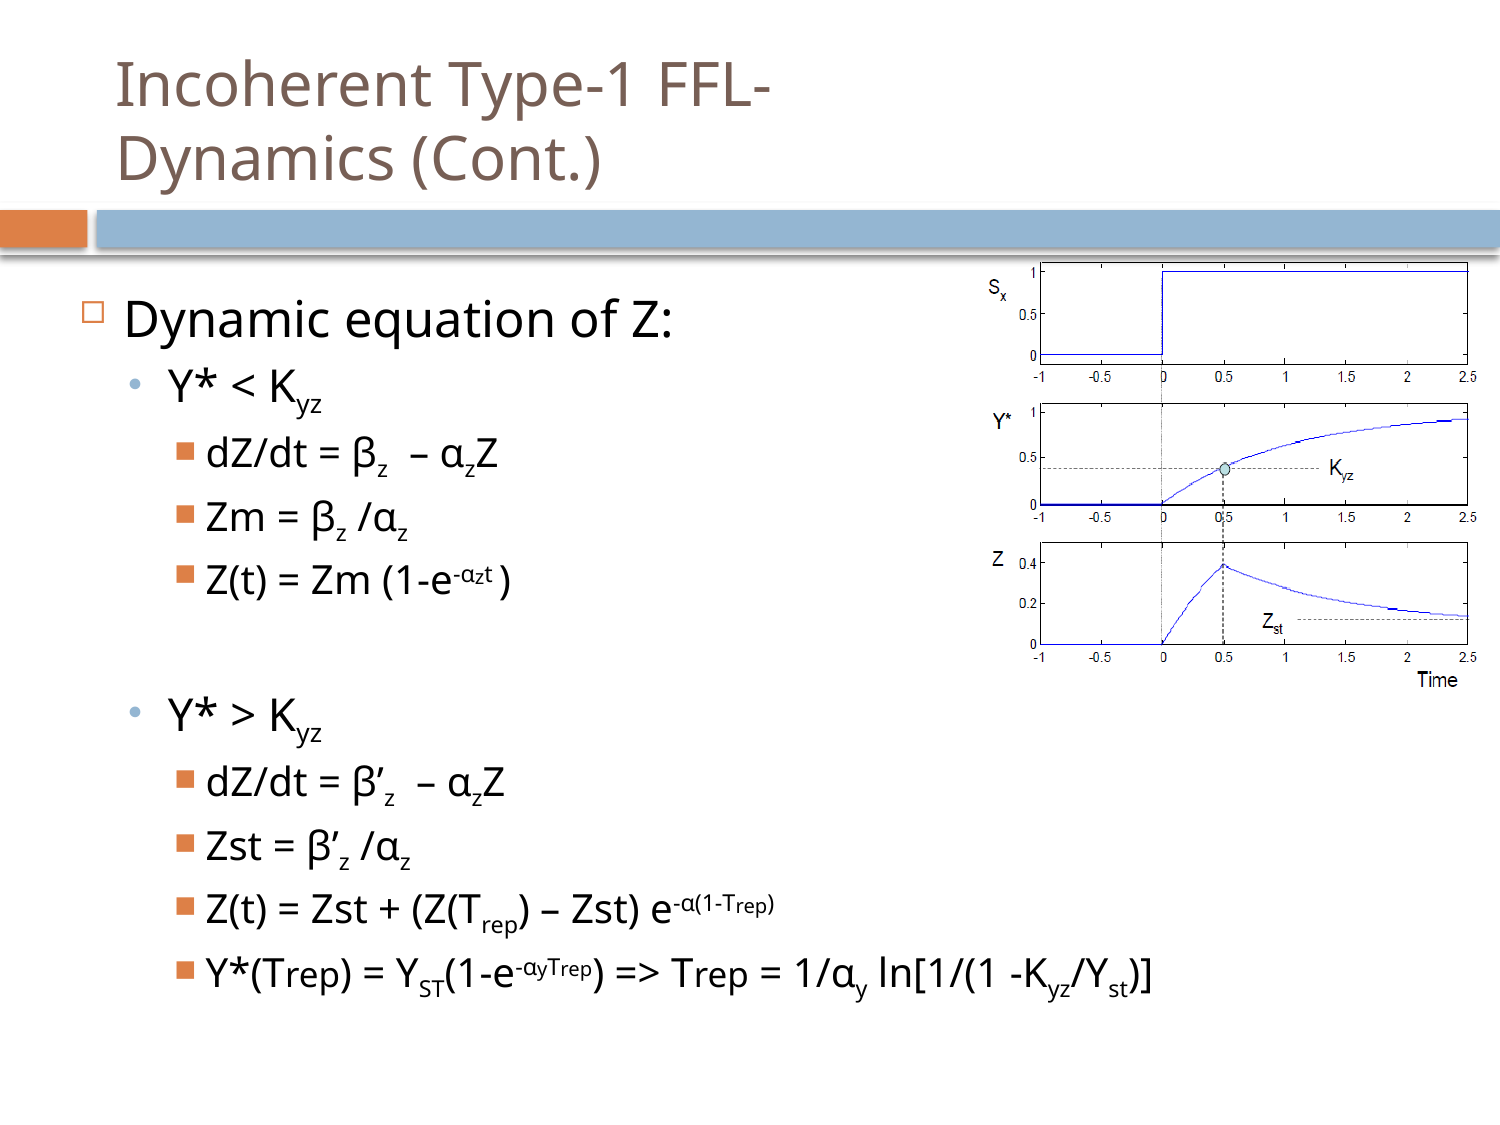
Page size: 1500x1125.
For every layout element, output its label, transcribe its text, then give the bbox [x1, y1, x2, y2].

title Incoherent Type-1 FFL- Dynamics (Cont.) [100, 37, 1438, 200]
picture [981, 254, 1485, 693]
list Dynamic equation of Z: Y* < Kyz dZ/dt = βz – αzZ Zm = βz /αz Z(t) = Zm (1-e-αzt ) Y* > Kyz dZ/dt = β’z – αzZ Zst = β’z /αz Z(t) = Zst + (Z(Trep) – Zst) e-α(1-Trep) Y*(Trep) = YST(1-e-αyTrep) => Trep = 1/αy ln[1/(1 -Kyz/Yst)] [64, 278, 1403, 1017]
